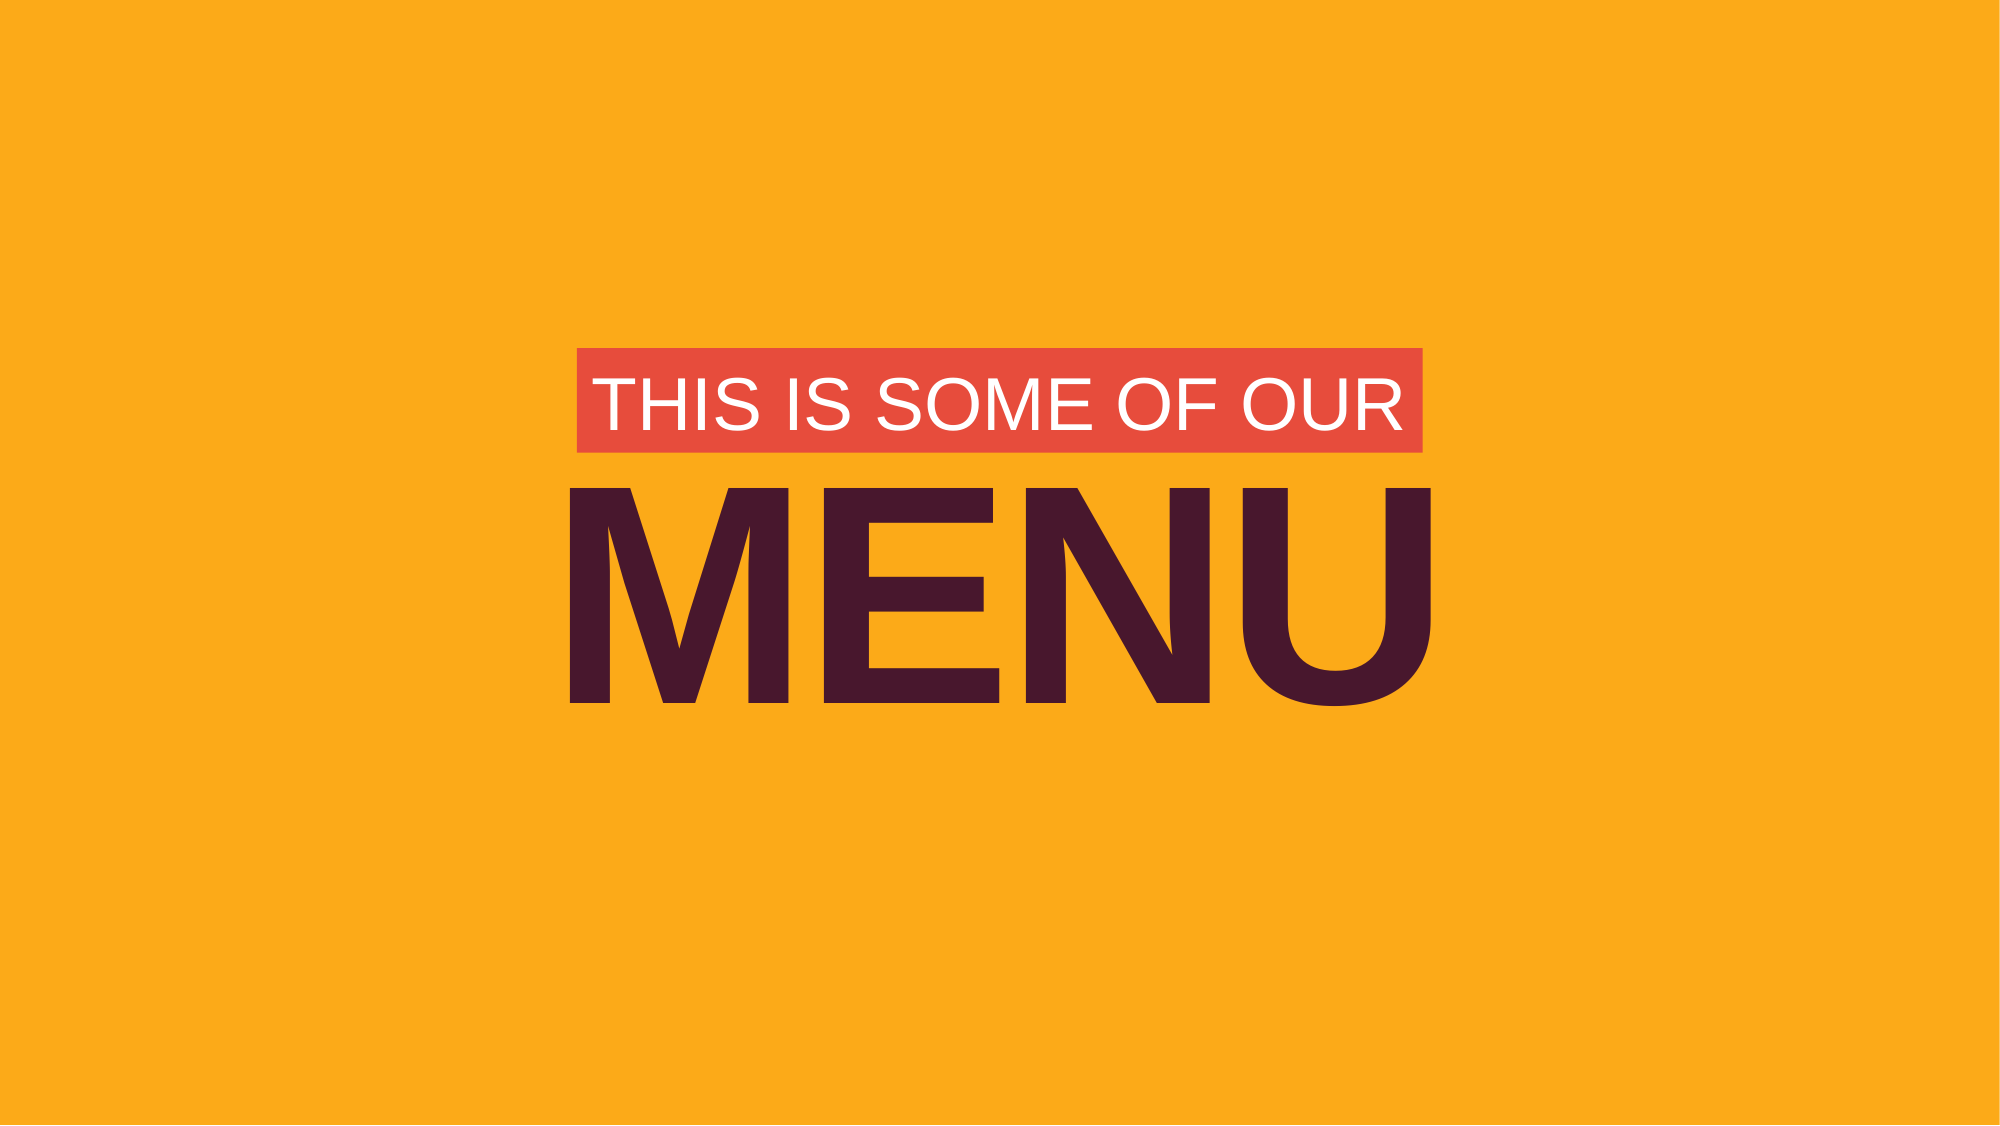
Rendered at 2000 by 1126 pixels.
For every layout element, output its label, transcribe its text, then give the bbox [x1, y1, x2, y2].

text_box THIS IS SOME OF OUR [576, 348, 1423, 453]
text_box MENU [534, 383, 1466, 774]
